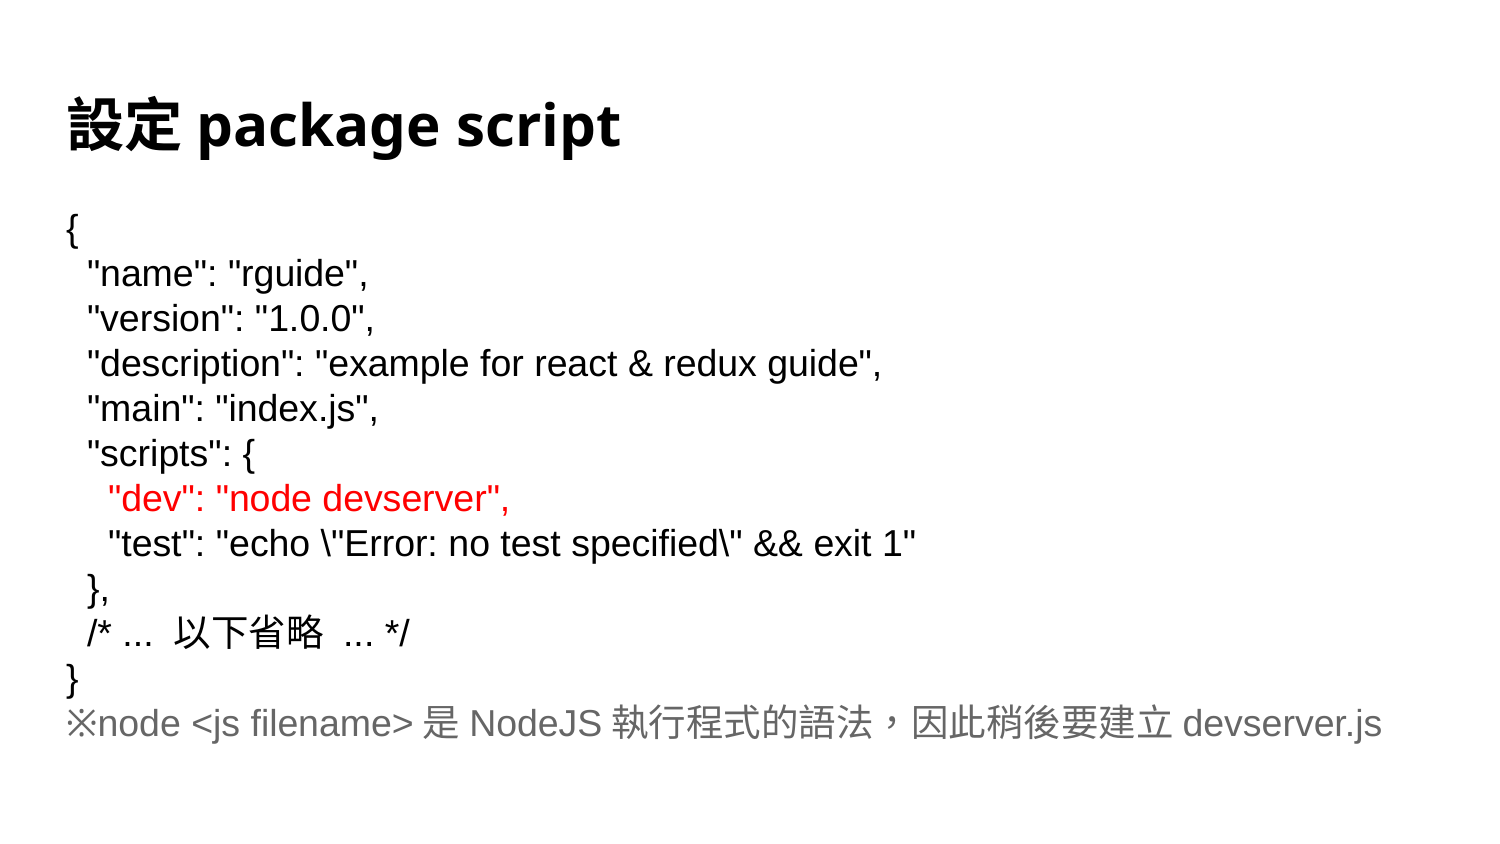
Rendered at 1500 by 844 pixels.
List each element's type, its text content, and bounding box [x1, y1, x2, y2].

list { "name": "rguide", "version": "1.0.0", "description": "example for react & redux guide", "main": "index.js", "scripts": { "dev": "node devserver", "test": "echo \"Error: no test specified\" && exit 1" }, /* ... 以下省略 ... */ } ※node <js filename>是NodeJS執行程式的語法，因此稍後要建立devserver.js [51, 189, 1449, 750]
title 設定package script [51, 72, 1449, 167]
